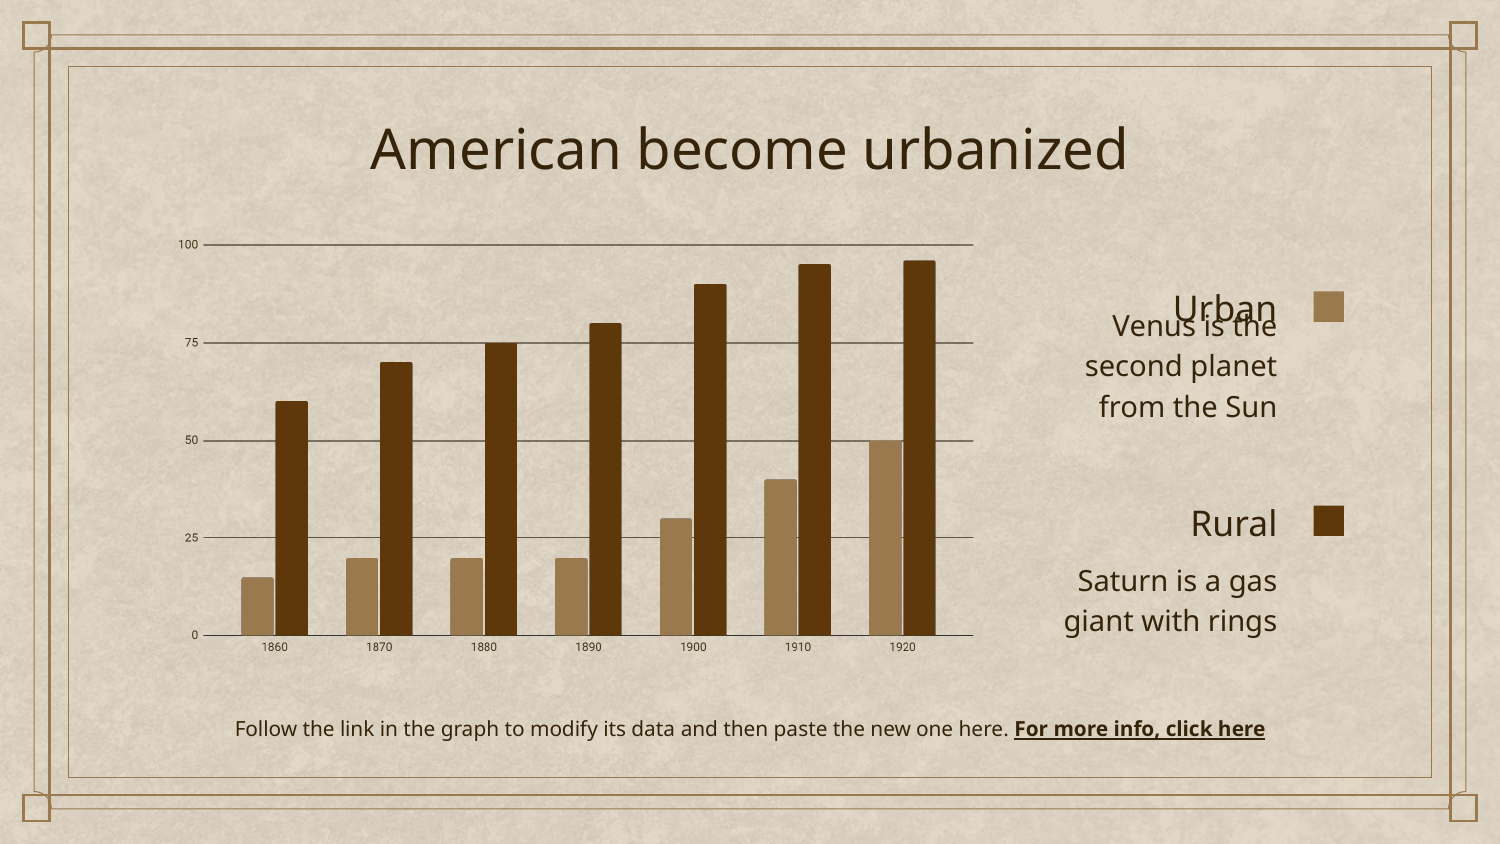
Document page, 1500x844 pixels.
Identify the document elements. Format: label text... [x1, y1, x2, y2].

title Urban [1018, 257, 1293, 343]
text_box Follow the link in the graph to modify its data and then paste the new one here. For more info, click here [161, 700, 1339, 751]
subtitle Saturn is a gas giant with rings [1018, 558, 1293, 653]
text_box [1313, 505, 1344, 536]
subtitle Venus is the second planet from the Sun [1018, 343, 1293, 438]
title Rural [1018, 471, 1293, 558]
title American become urbanized [118, 98, 1382, 192]
text_box [1313, 291, 1344, 322]
picture [0, 0, 1500, 844]
